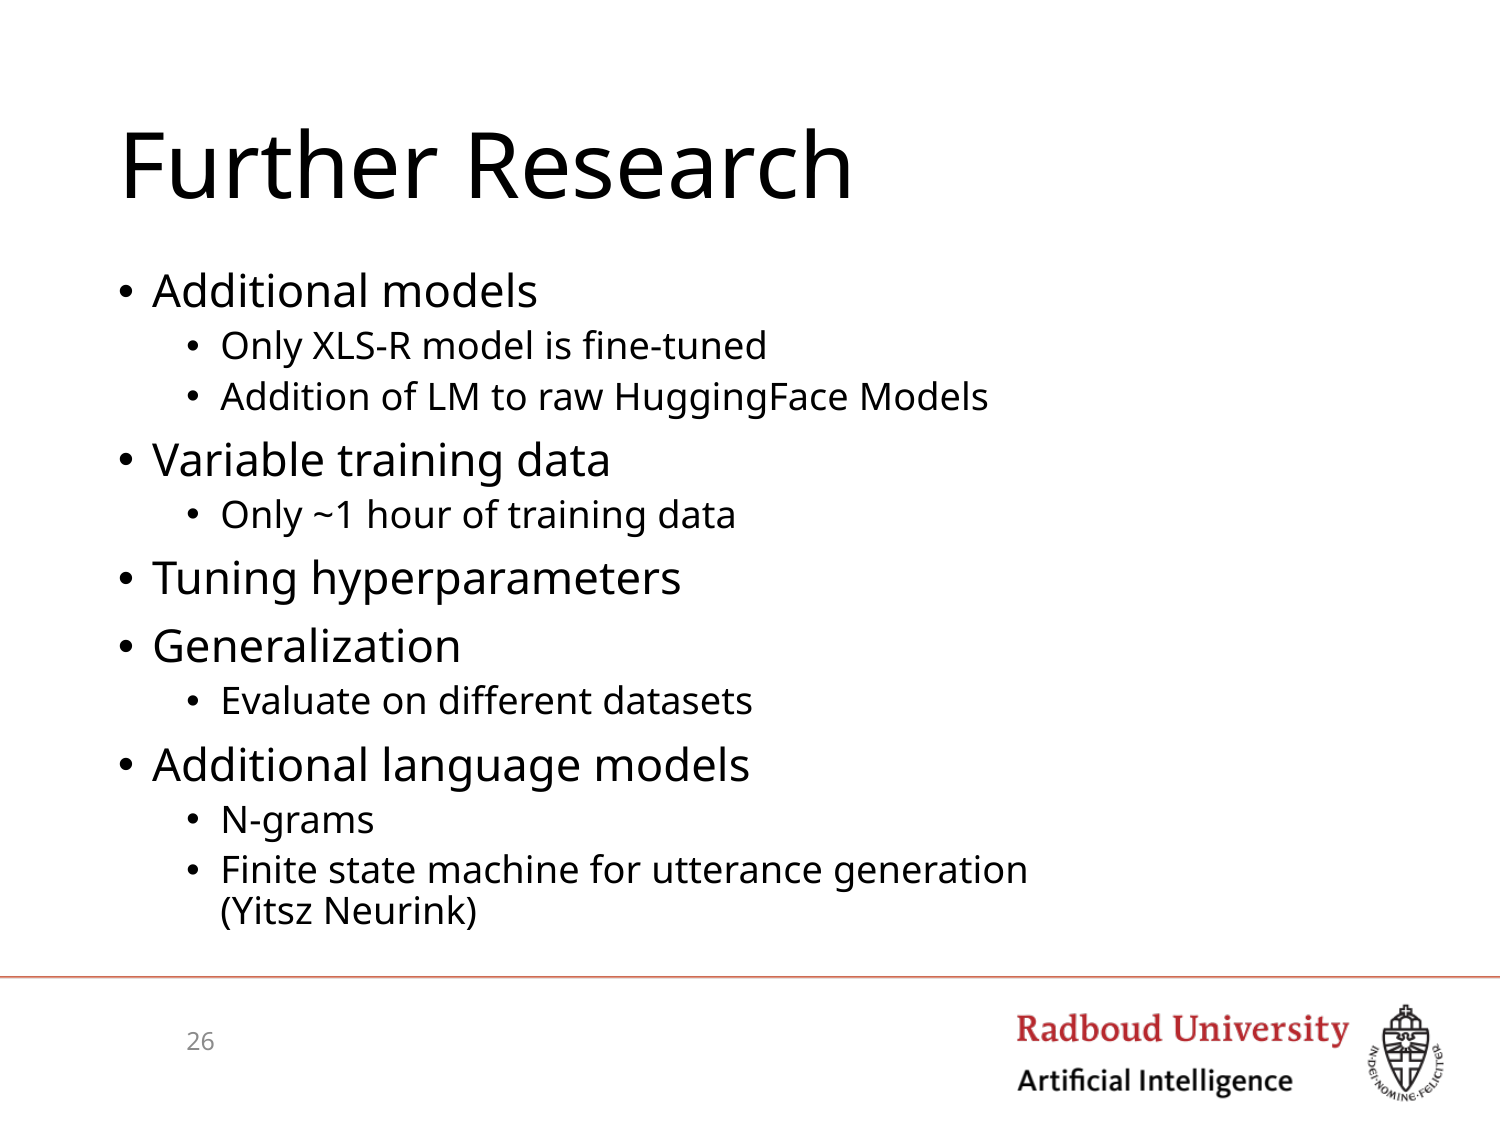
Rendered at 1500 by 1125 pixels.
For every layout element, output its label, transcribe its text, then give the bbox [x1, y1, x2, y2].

title Further Research [103, 59, 1397, 260]
slide_number 26 [103, 1012, 230, 1073]
list Additional models Only XLS-R model is fine-tuned Addition of LM to raw HuggingFace Models Variable training data Only ~1 hour of training data Tuning hyperparameters Generalization Evaluate on different datasets Additional language models N-grams Finite state machine for utterance generation (Yitsz Neurink) [103, 260, 1397, 946]
